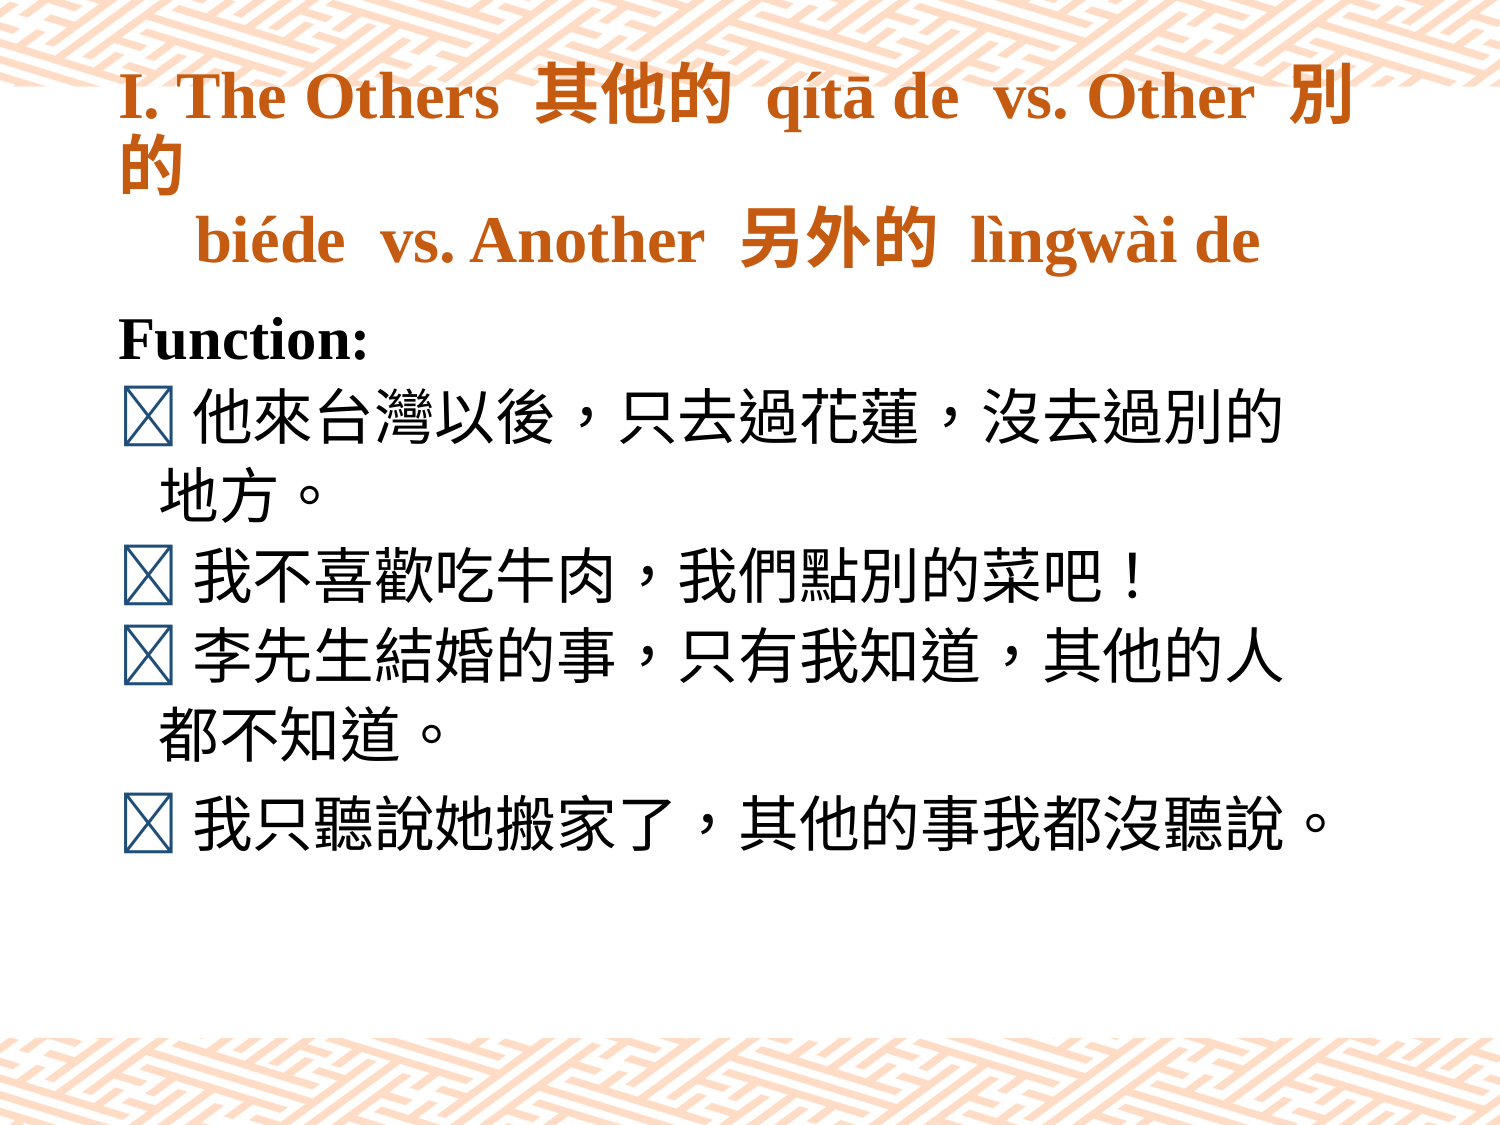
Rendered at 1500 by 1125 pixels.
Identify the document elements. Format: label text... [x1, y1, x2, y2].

list Function: 他來台灣以後，只去過花蓮，沒去過別的 地方。 我不喜歡吃牛肉，我們點別的菜吧！ 李先生結婚的事，只有我知道，其他的人 都不知道。 我只聽說她搬家了，其他的事我都沒聽說。 [103, 299, 1397, 1014]
picture [0, 0, 1500, 1125]
title I. The Others 其他的 qítā de vs. Other 別的 biéde vs. Another 另外的 lìngwài de [103, 59, 1397, 278]
